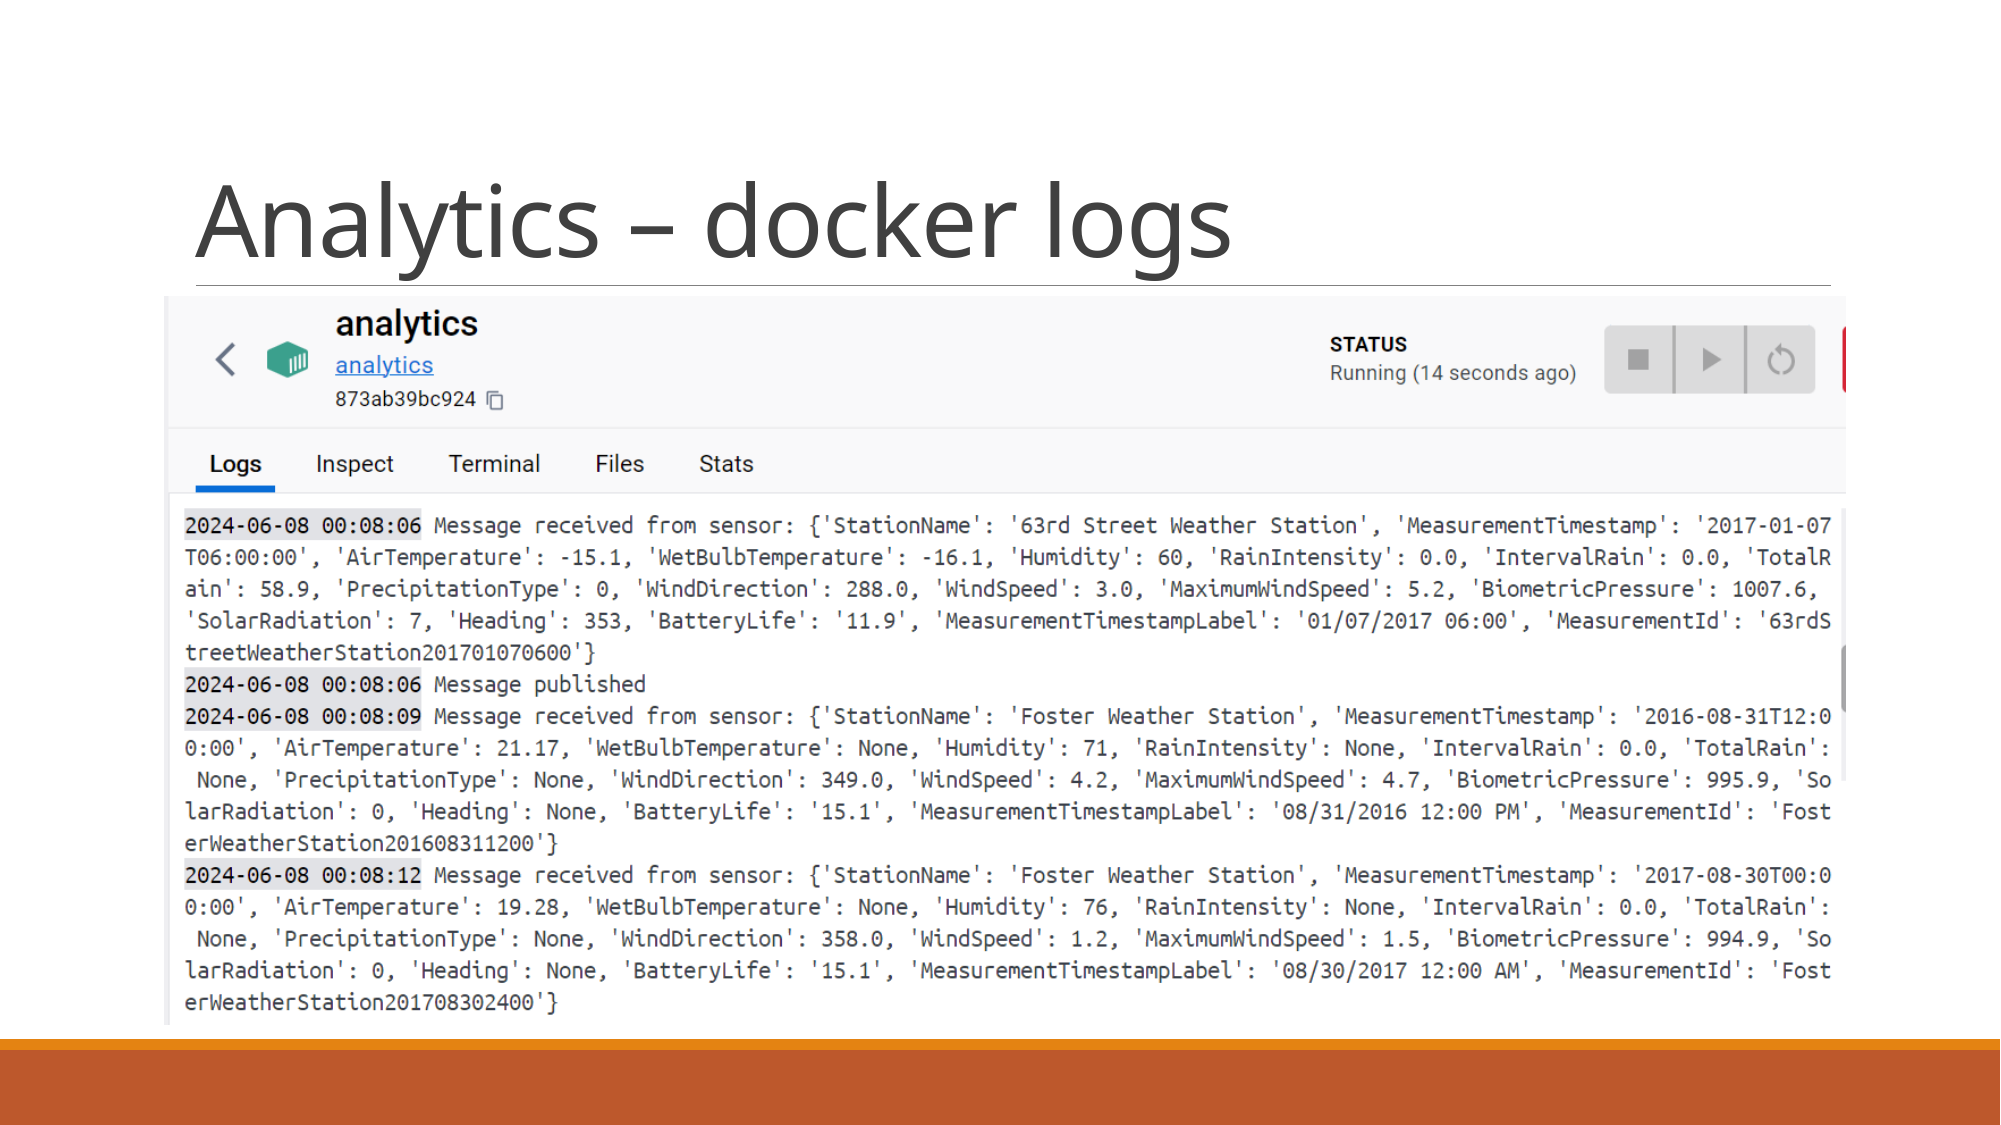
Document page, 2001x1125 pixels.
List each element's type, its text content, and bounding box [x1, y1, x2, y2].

picture [163, 296, 1847, 1026]
title Analytics – docker logs [180, 47, 1830, 285]
